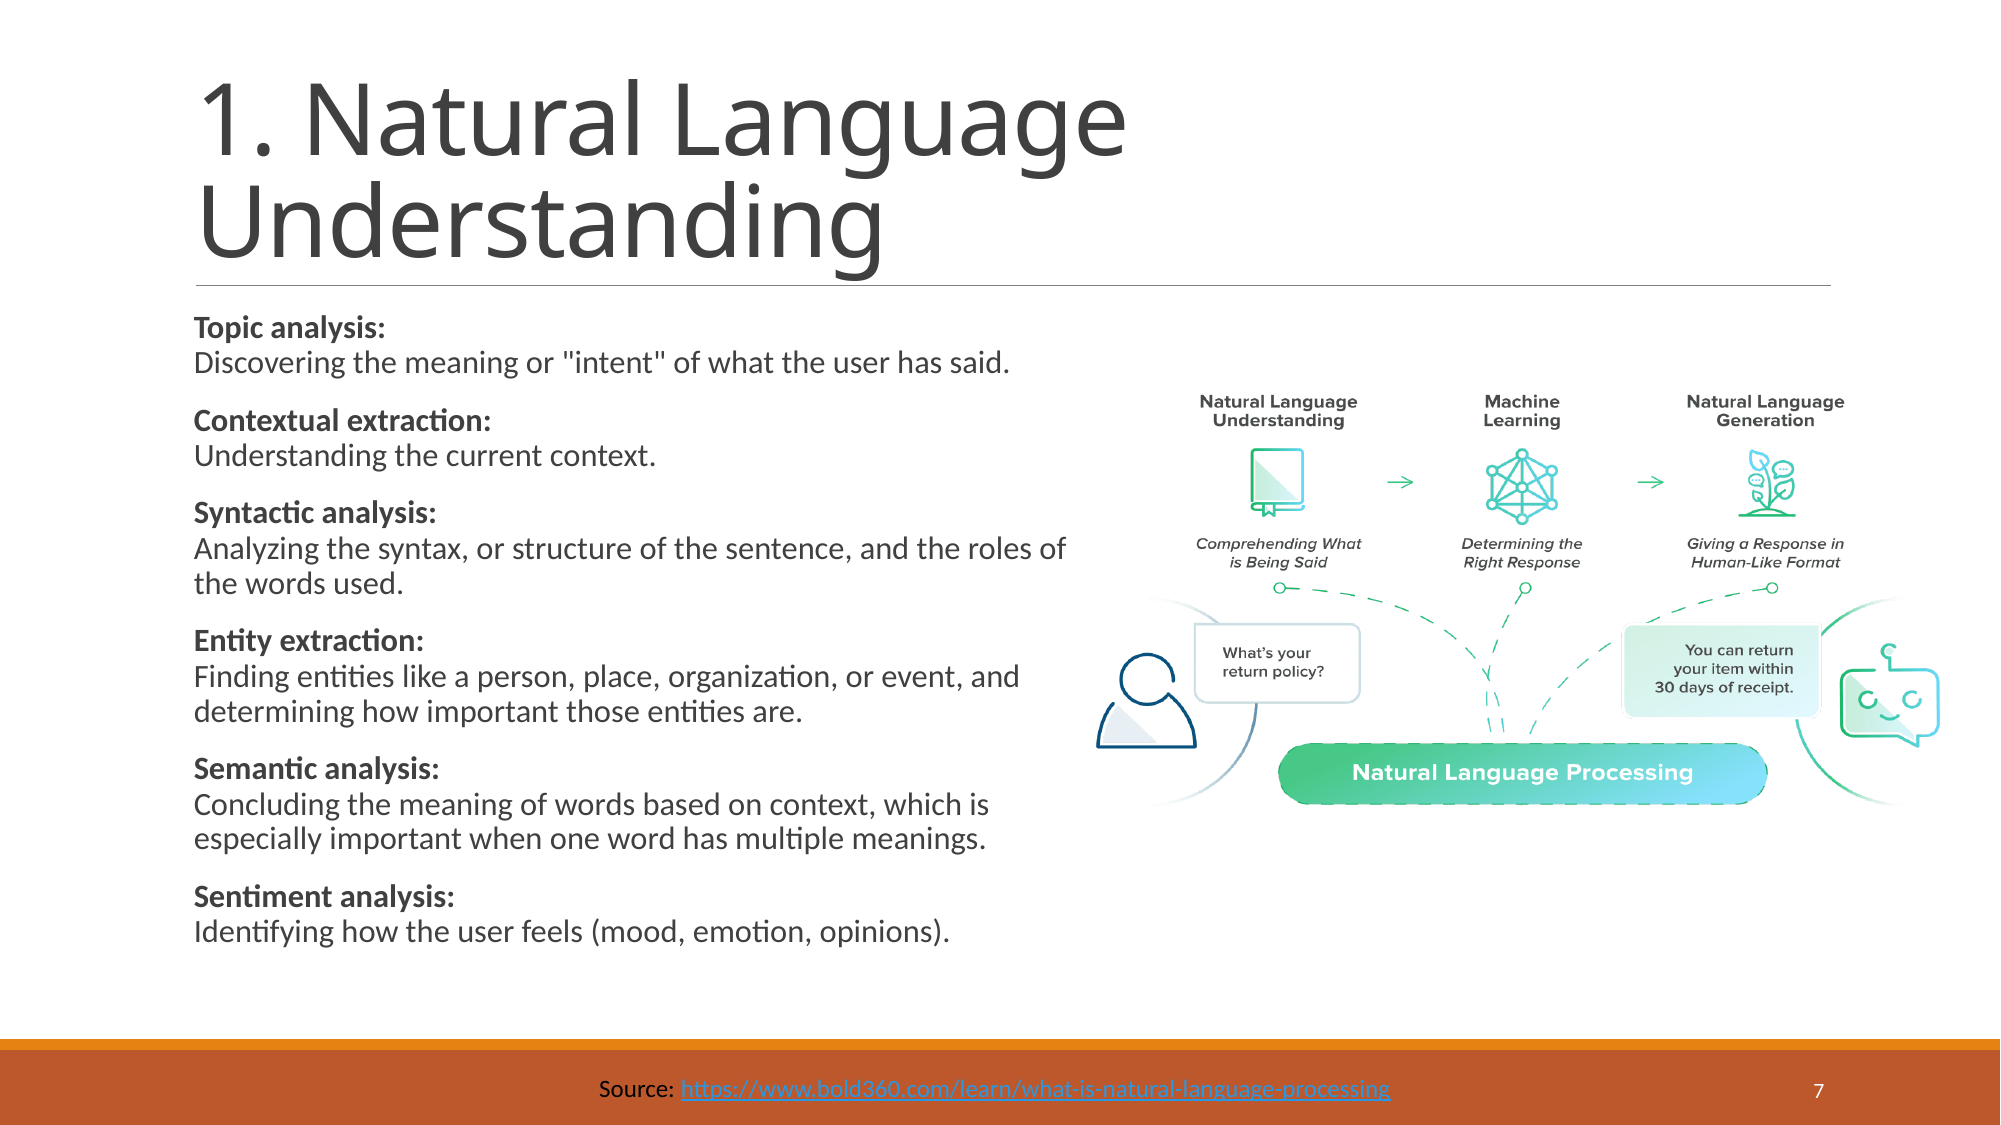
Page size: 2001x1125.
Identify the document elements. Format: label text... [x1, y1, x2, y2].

text_box Source: https://www.bold360.com/learn/what-is-natural-language-processing [144, 1065, 1846, 1125]
list Topic analysis: Discovering the meaning or "intent" of what the user has said. Contextual extraction: Understanding the current context. Syntactic analysis: Analyzing the syntax, or structure of the sentence, and the roles of the words used. Entity extraction: Finding entities like a person, place, organization, or event, and determining how important those entities are. Semantic analysis: Concluding the meaning of words based on context, which is especially important when one word has multiple meanings. Sentiment analysis: Identifying how the user feels (mood, emotion, opinions). [180, 302, 1093, 963]
slide_number 7 [1624, 1059, 1840, 1120]
title 1. Natural Language Understanding [180, 47, 1830, 285]
picture [1059, 354, 1984, 873]
